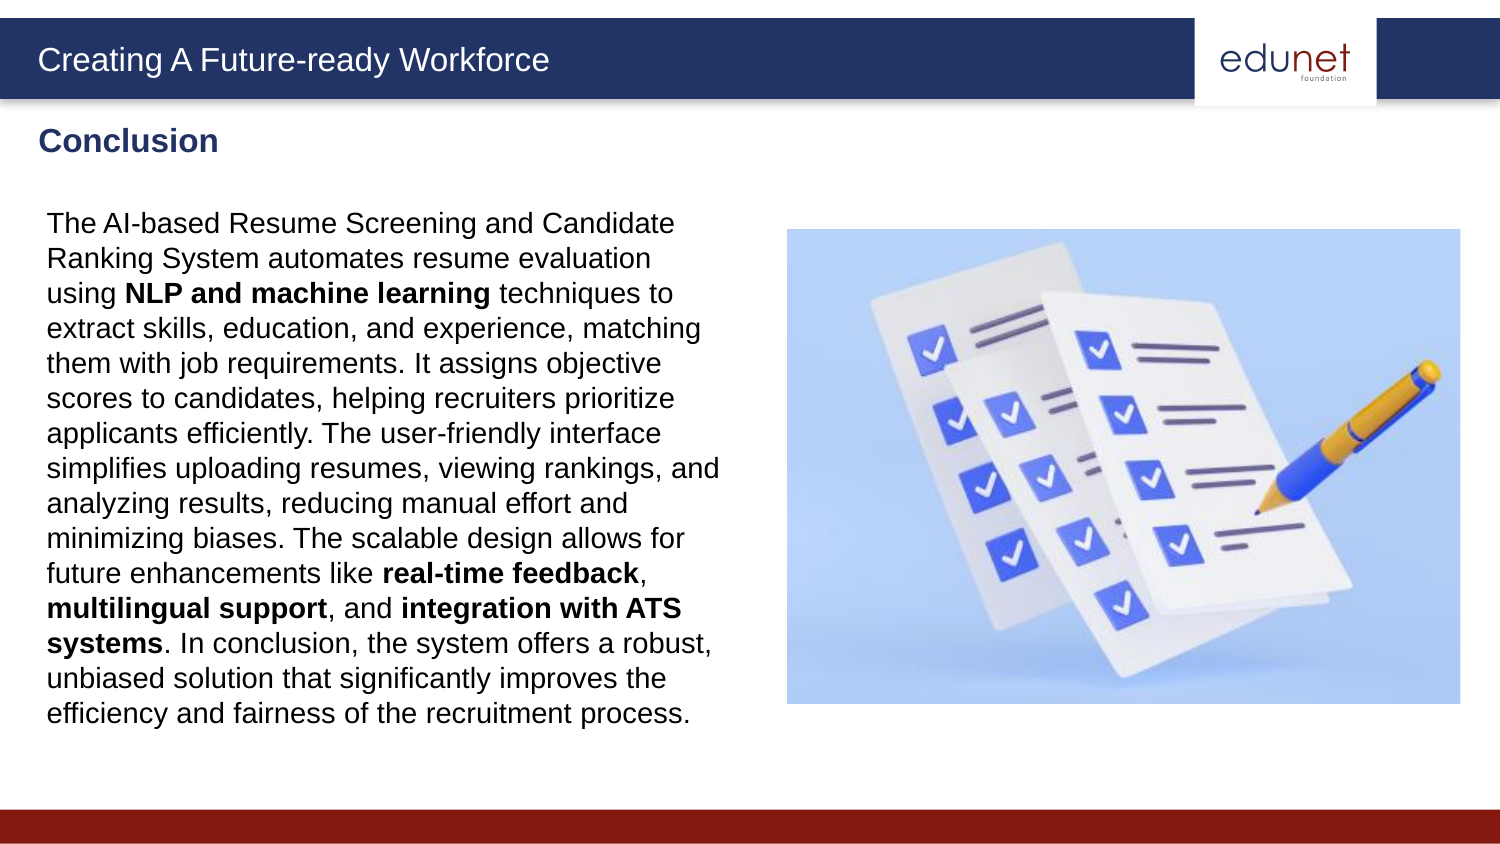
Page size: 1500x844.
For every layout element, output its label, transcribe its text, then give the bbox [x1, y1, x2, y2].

text_box The AI-based Resume Screening and Candidate Ranking System automates resume evaluation using NLP and machine learning techniques to extract skills, education, and experience, matching them with job requirements. It assigns objective scores to candidates, helping recruiters prioritize applicants efficiently. The user-friendly interface simplifies uploading resumes, viewing rankings, and analyzing results, reducing manual effort and minimizing biases. The scalable design allows for future enhancements like real-time feedback, multilingual support, and integration with ATS systems. In conclusion, the system offers a robust, unbiased solution that significantly improves the efficiency and fairness of the recruitment process. [31, 197, 742, 737]
picture [786, 229, 1461, 705]
text_box Conclusion [23, 112, 750, 167]
picture [1215, 38, 1356, 86]
text_box [342, 177, 753, 245]
